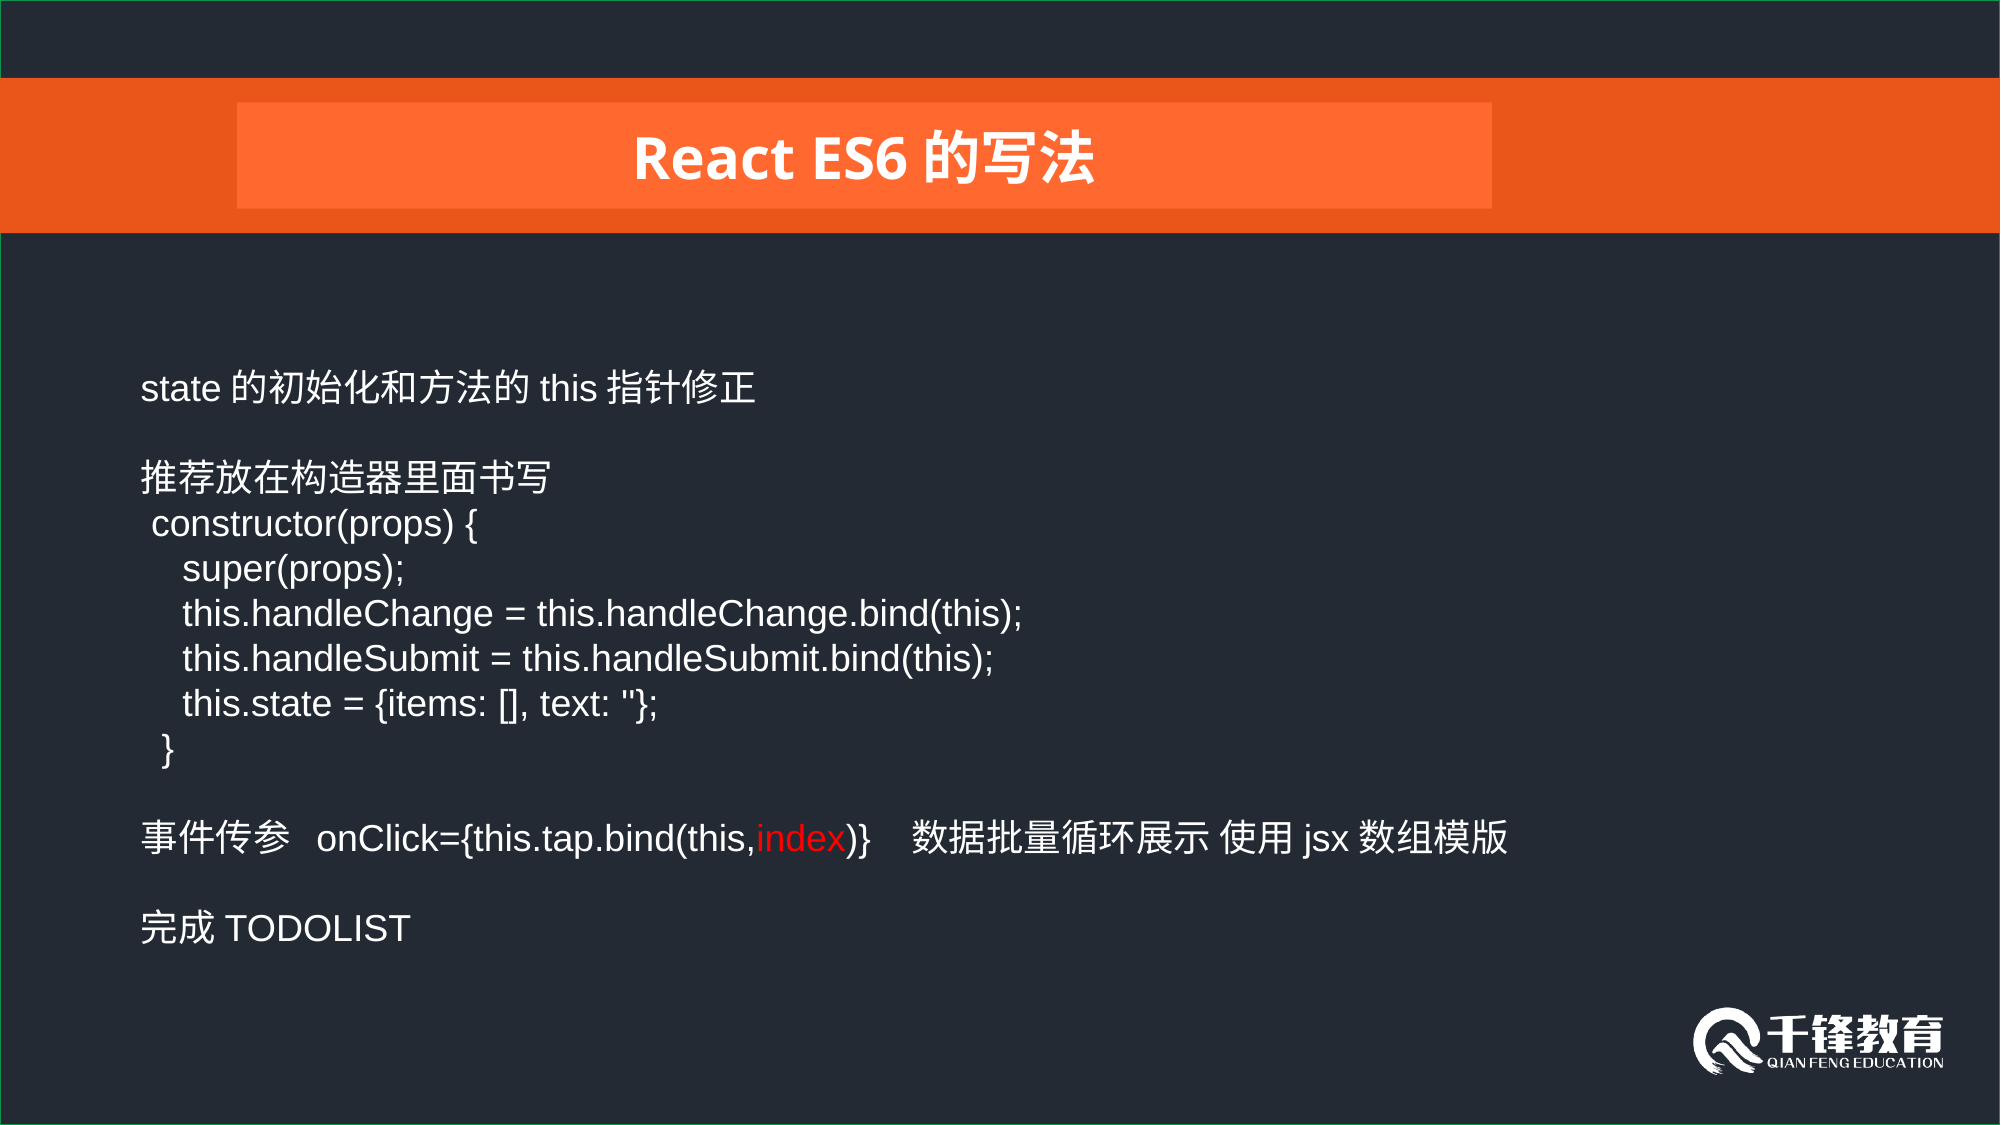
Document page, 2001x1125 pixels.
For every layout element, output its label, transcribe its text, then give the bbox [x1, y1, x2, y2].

text_box [0, 0, 2000, 77]
picture [1691, 1002, 1948, 1080]
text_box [237, 102, 1492, 209]
text_box state的初始化和方法的this指针修正 推荐放在构造器里面书写 constructor(props) { super(props); this.handleChange = this.handleChange.bind(this); this.handleSubmit = this.handleSubmit.bind(this); this.state = {items: [], text: ''}; } 事件传参 onClick={this.tap.bind(this,index)} 数据批量循环展示 使用jsx数组模版 完成TODOLIST [125, 311, 1604, 956]
text_box [0, 77, 2000, 234]
text_box [0, 234, 2000, 1125]
